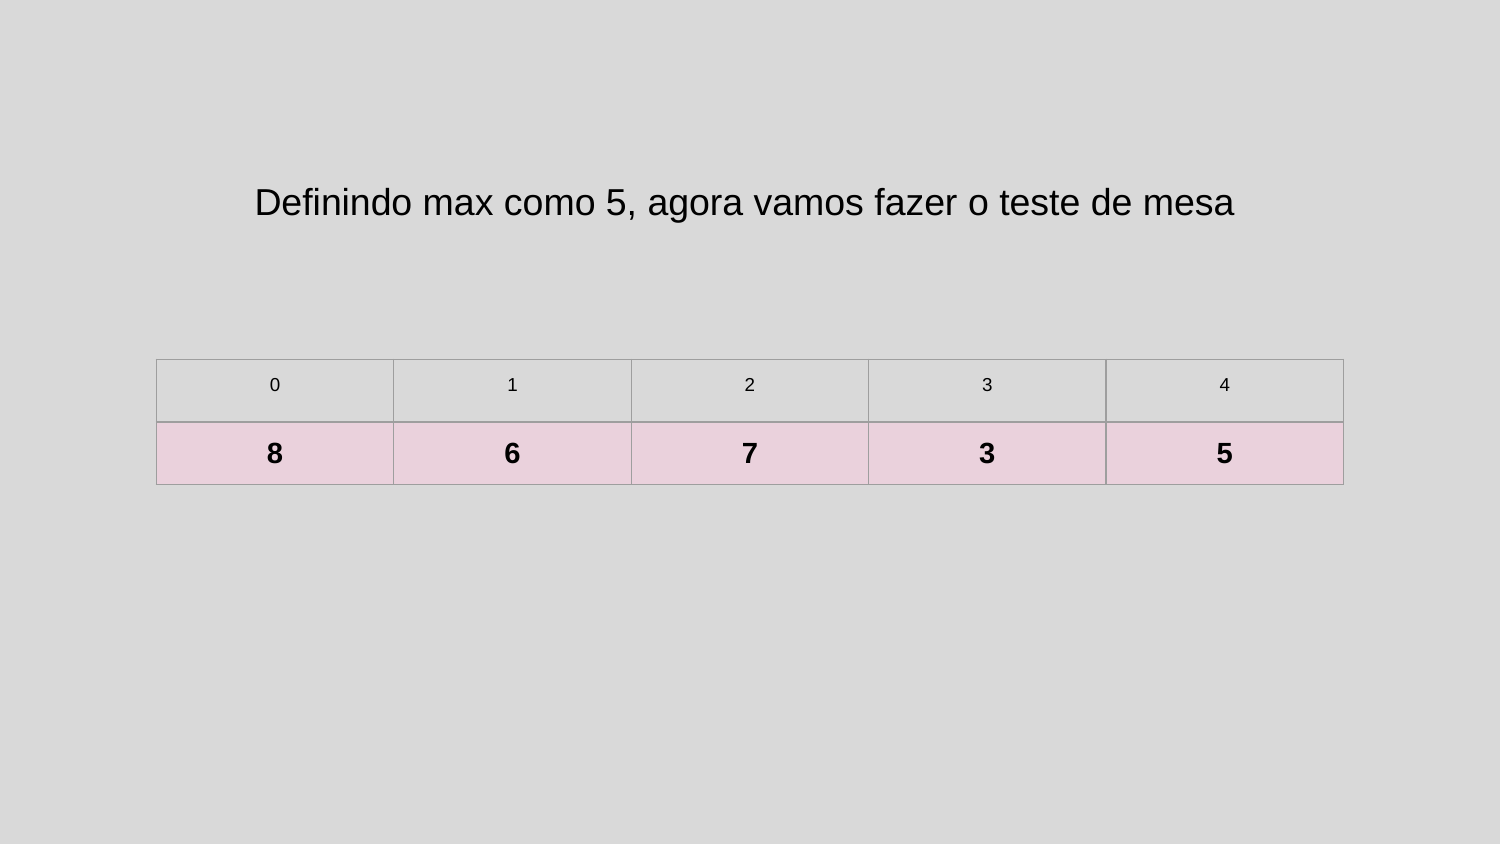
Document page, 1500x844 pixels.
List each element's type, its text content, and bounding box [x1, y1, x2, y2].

table_cell 5 [1107, 423, 1343, 484]
table_cell 6 [394, 423, 631, 484]
table_header 0 [157, 360, 393, 421]
table_cell 7 [632, 423, 868, 484]
table_header 4 [1107, 360, 1343, 421]
text_box Definindo max como 5, agora vamos fazer o teste de mesa [178, 162, 1322, 297]
table_cell 3 [869, 423, 1105, 484]
table_header 2 [632, 360, 868, 421]
table_cell 8 [157, 423, 393, 484]
table_header 3 [869, 360, 1105, 421]
table_header 1 [394, 360, 631, 421]
